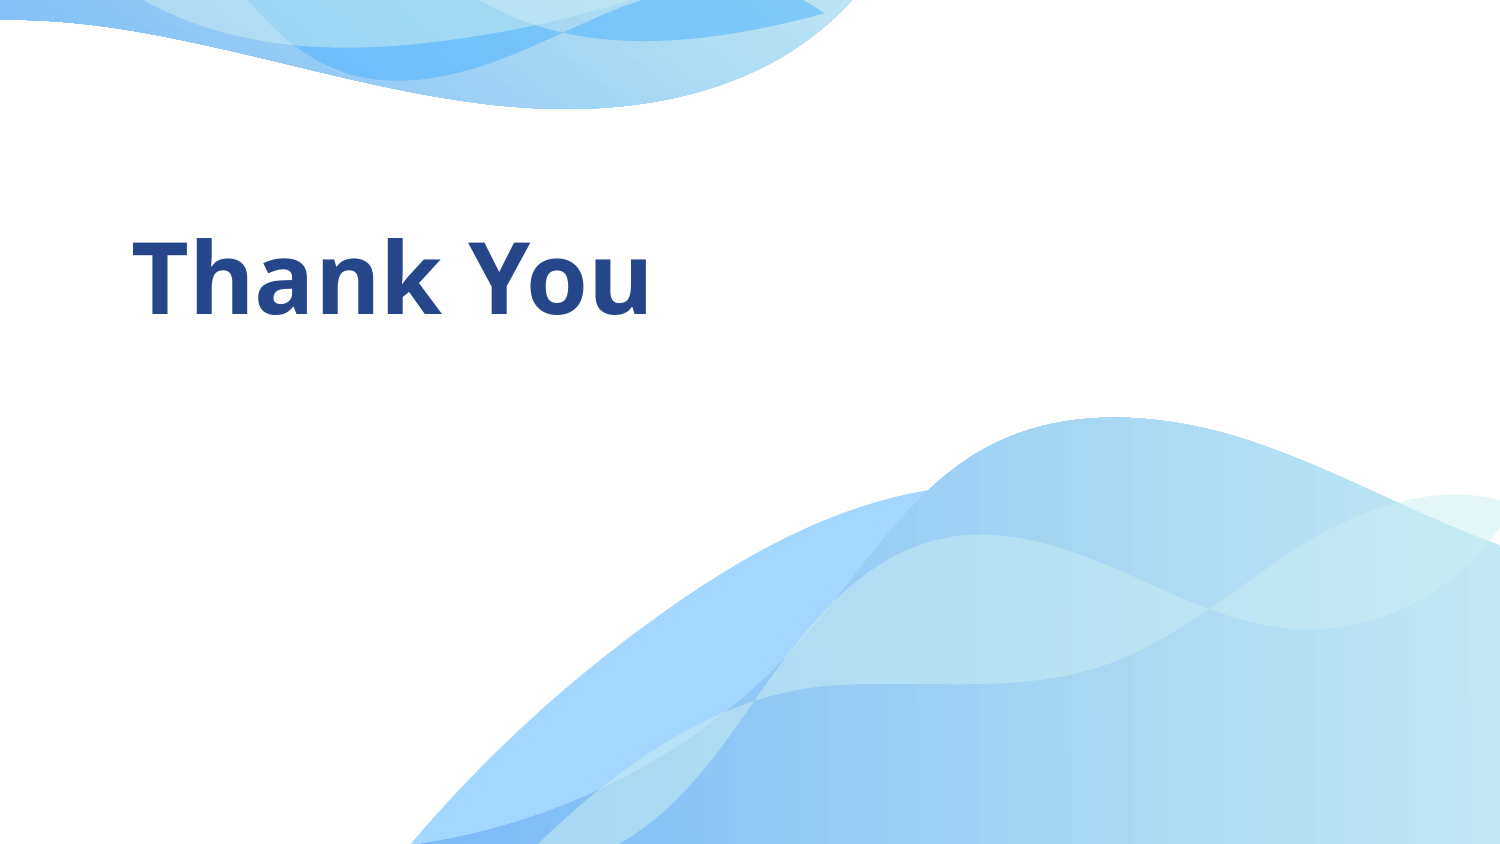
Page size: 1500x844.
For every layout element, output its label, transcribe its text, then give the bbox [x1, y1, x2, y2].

title Thank You [116, 213, 944, 442]
